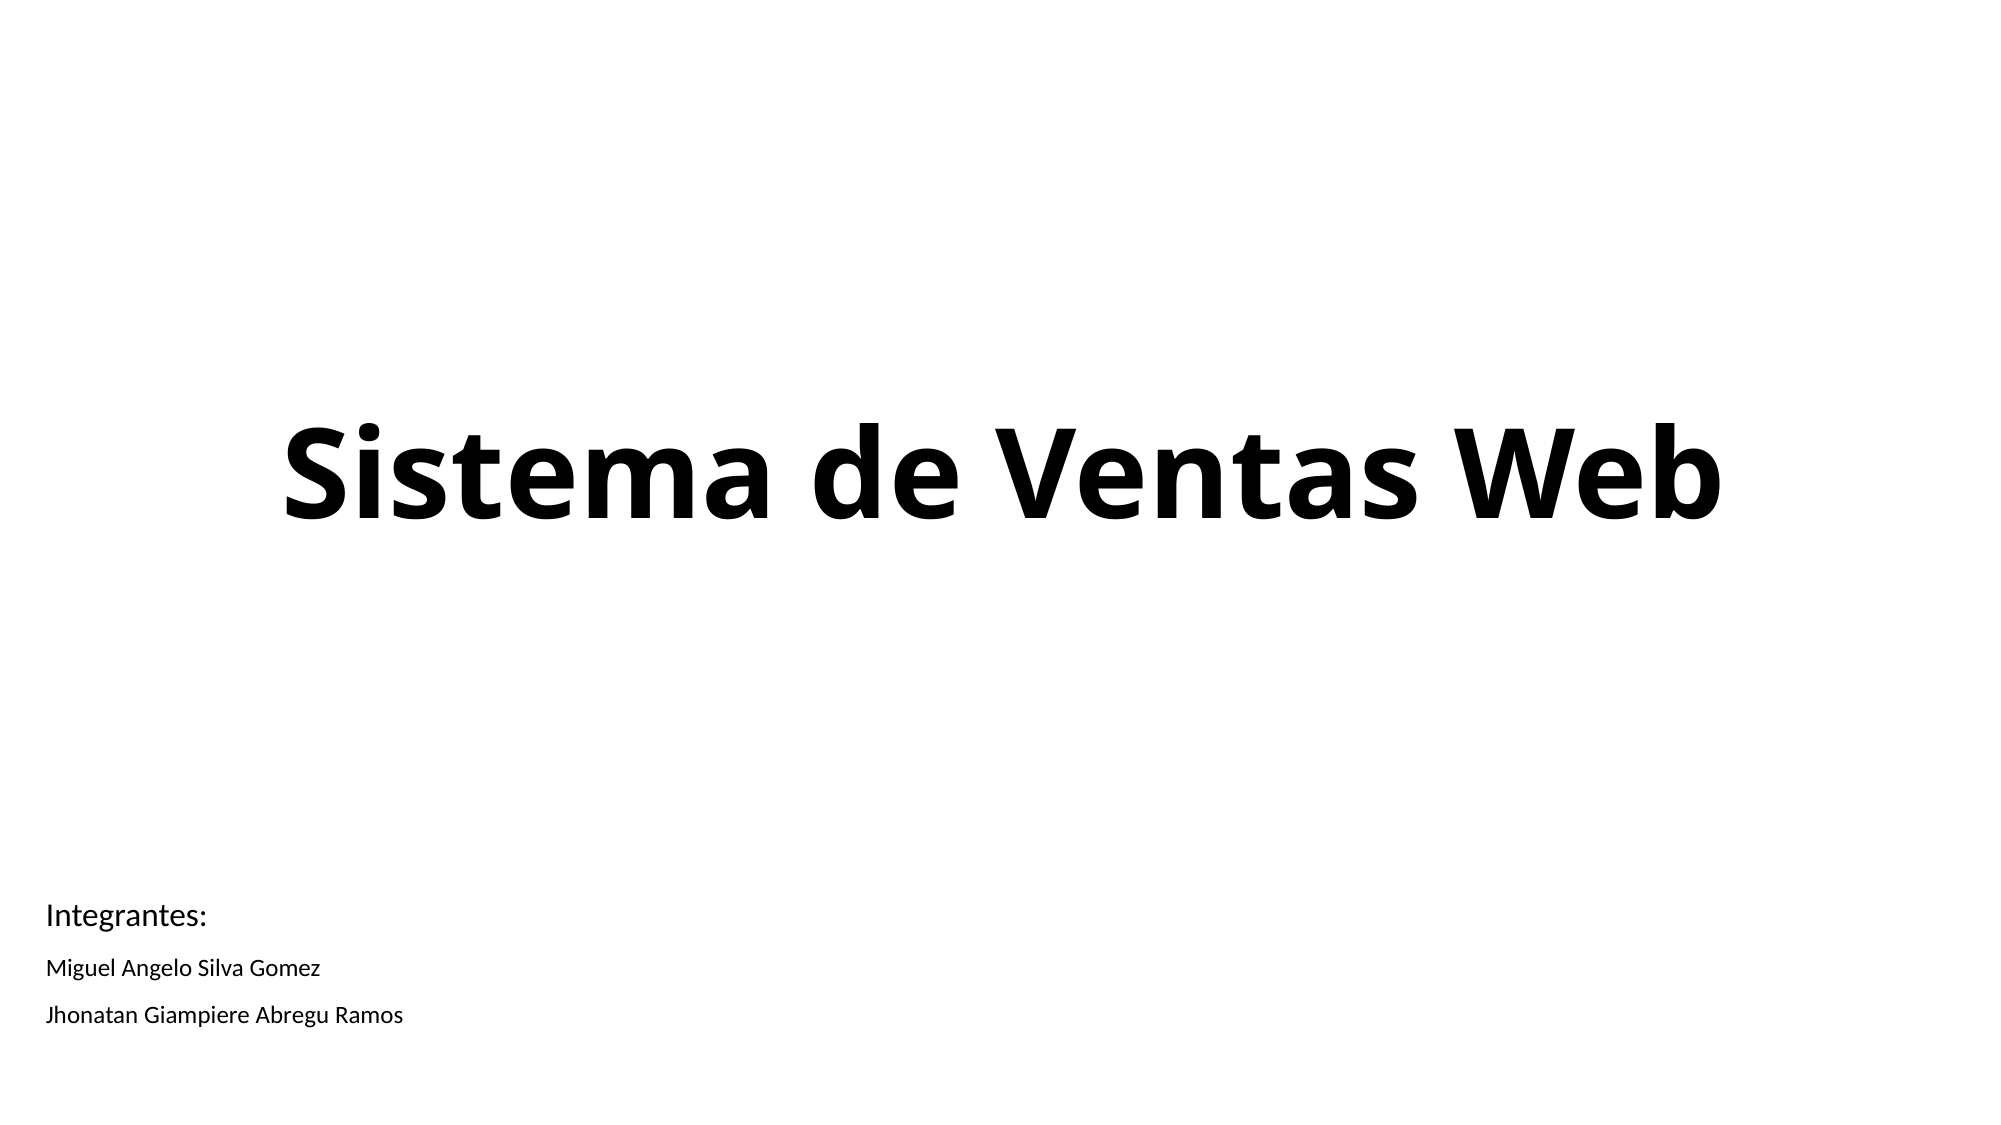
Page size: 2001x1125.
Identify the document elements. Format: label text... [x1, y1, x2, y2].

subtitle Integrantes: Miguel Angelo Silva Gomez Jhonatan Giampiere Abregu Ramos [30, 890, 562, 1084]
title Sistema de Ventas Web [254, 352, 1755, 553]
